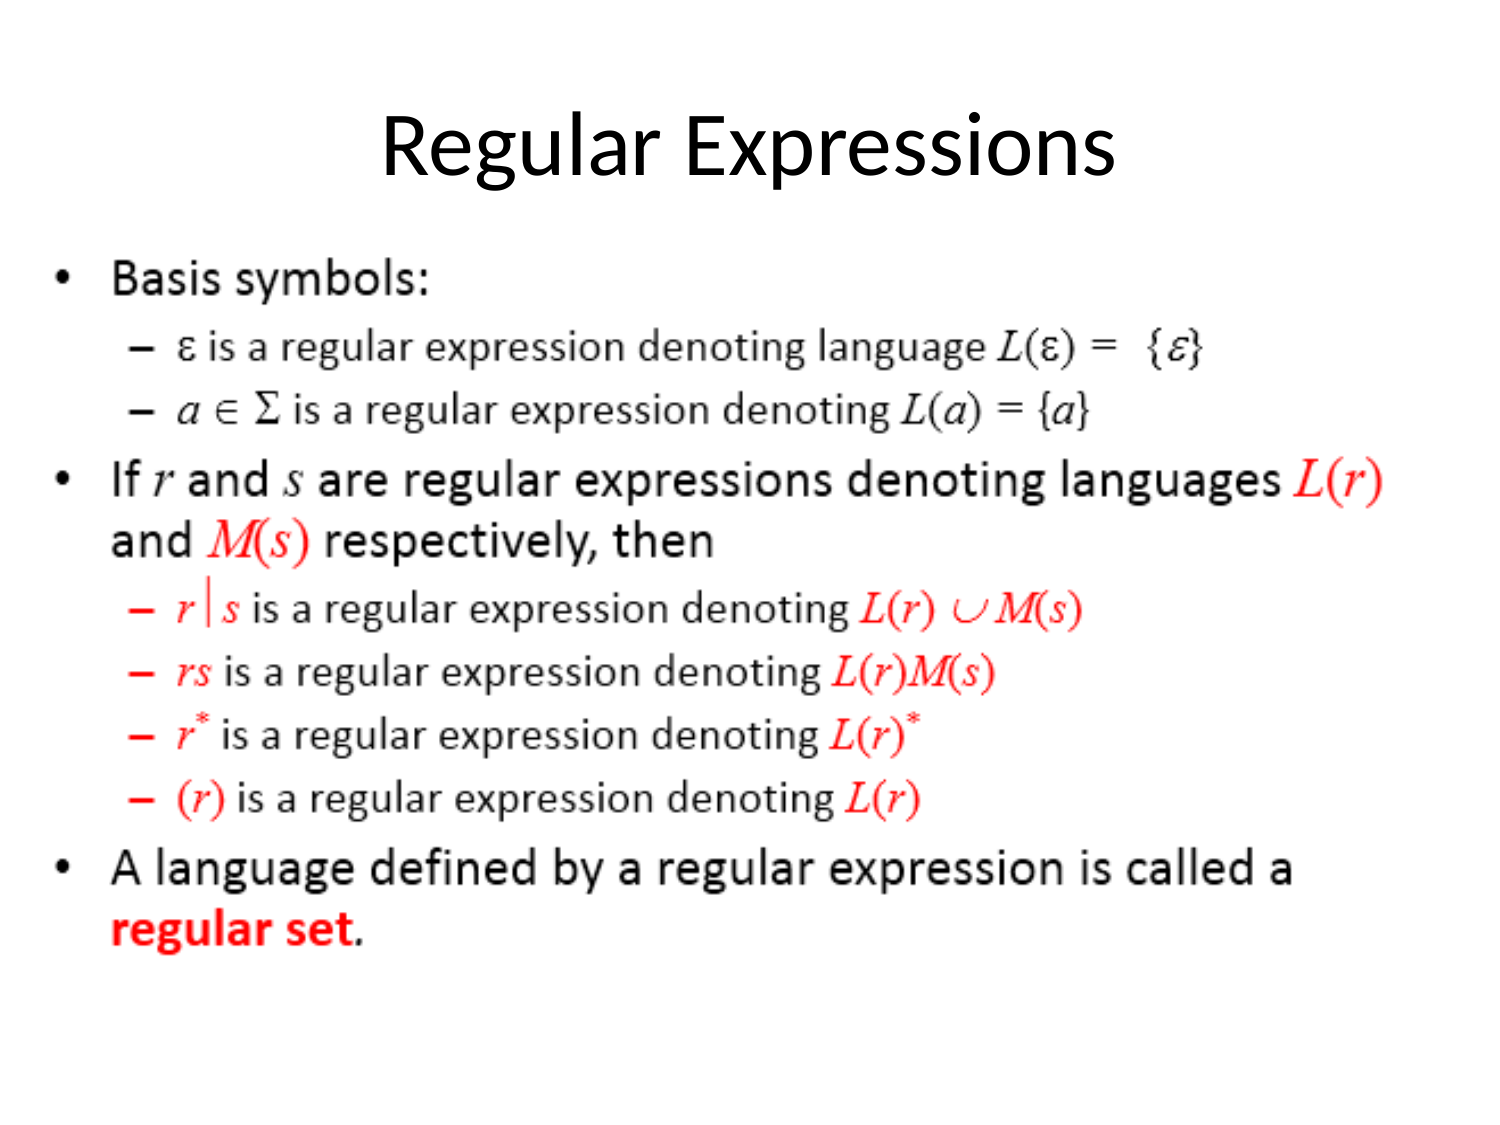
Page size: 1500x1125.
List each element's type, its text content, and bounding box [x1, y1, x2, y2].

picture [17, 235, 1420, 1000]
title Regular Expressions [75, 45, 1425, 233]
